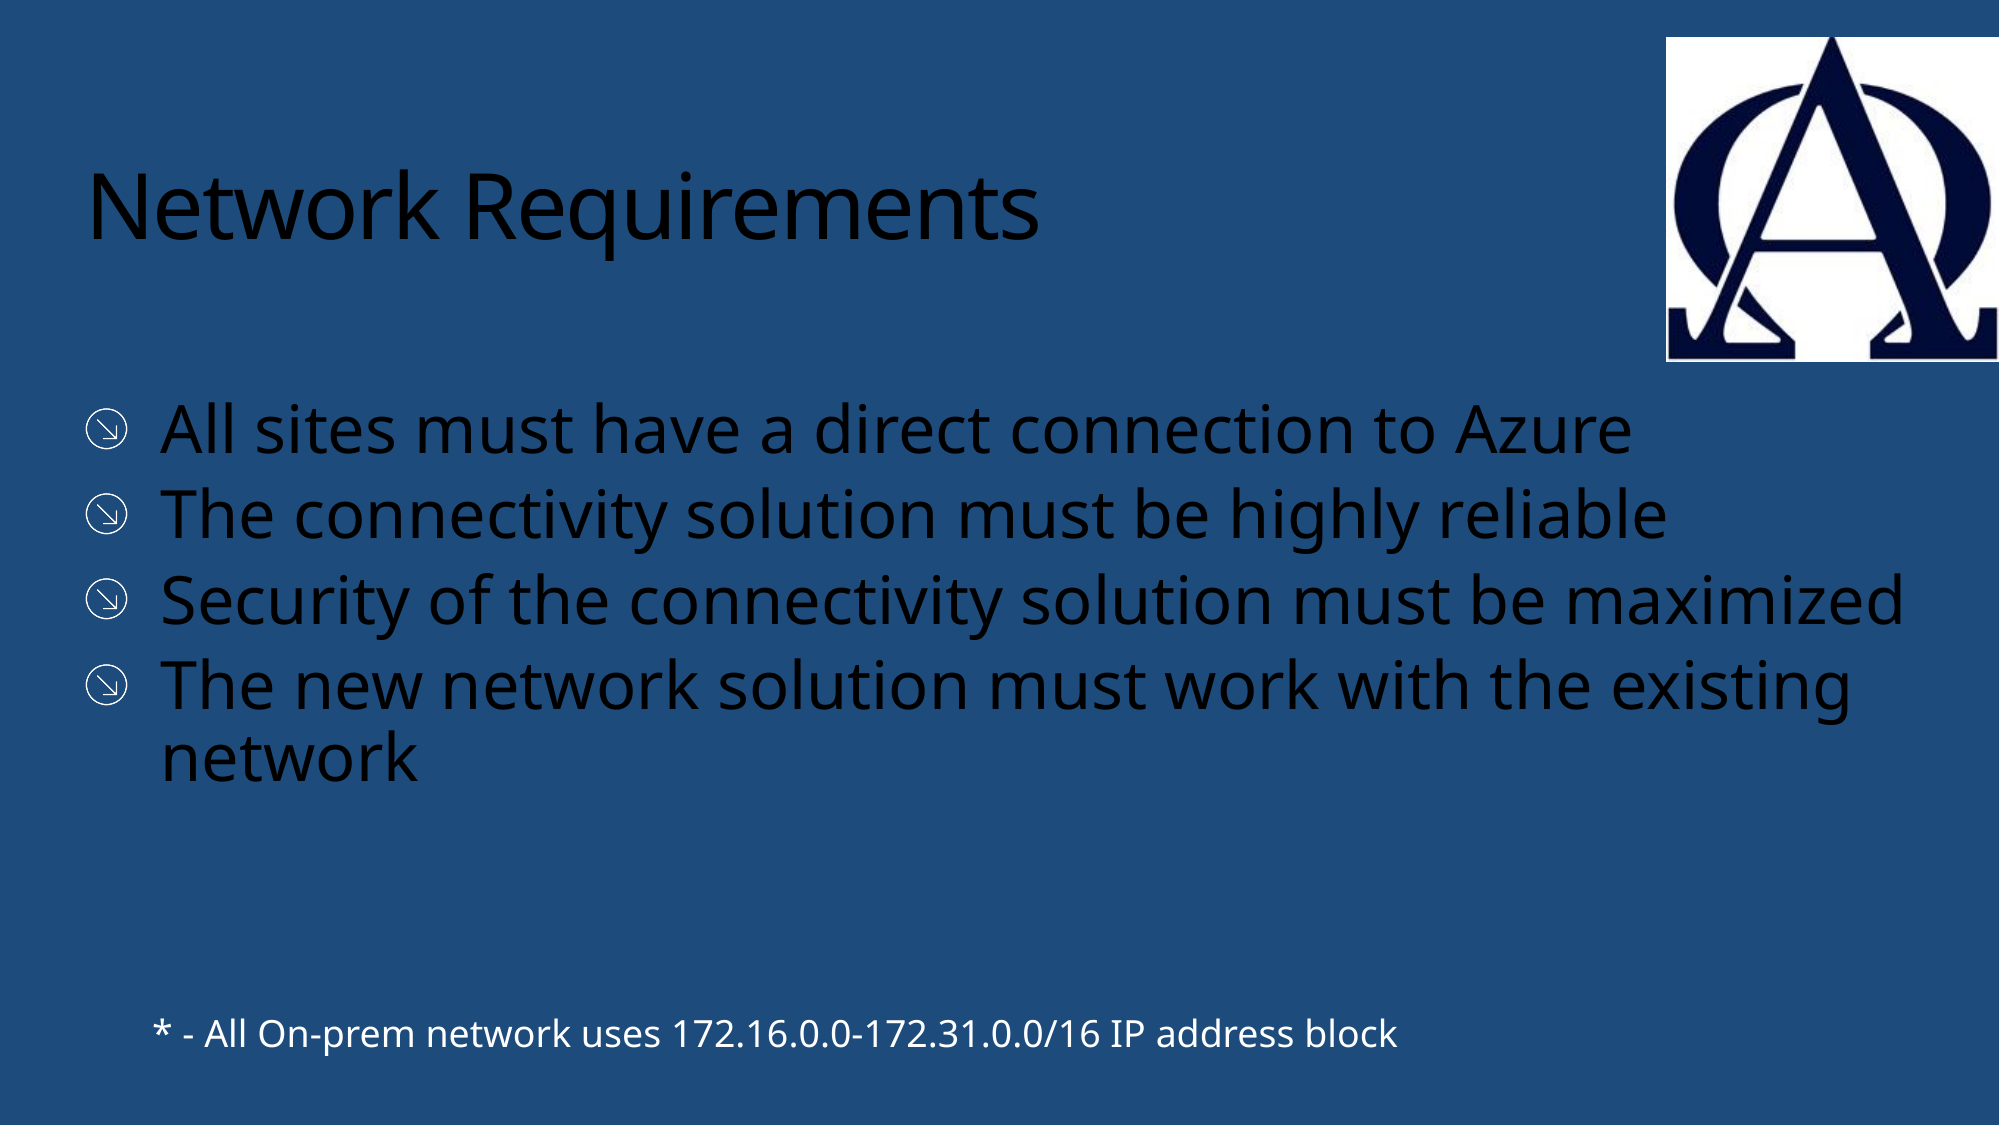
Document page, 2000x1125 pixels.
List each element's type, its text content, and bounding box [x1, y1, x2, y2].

list All sites must have a direct connection to Azure The connectivity solution must be highly reliable Security of the connectivity solution must be maximized The new network solution must work with the existing network [85, 396, 1914, 898]
picture [85, 492, 128, 535]
text_box * - All On-prem network uses 172.16.0.0-172.31.0.0/16 IP address block [137, 1002, 1953, 1063]
picture [1666, 37, 2000, 362]
picture [85, 407, 128, 450]
title Network Requirements [85, 160, 1661, 260]
picture [85, 663, 128, 706]
picture [85, 577, 128, 620]
